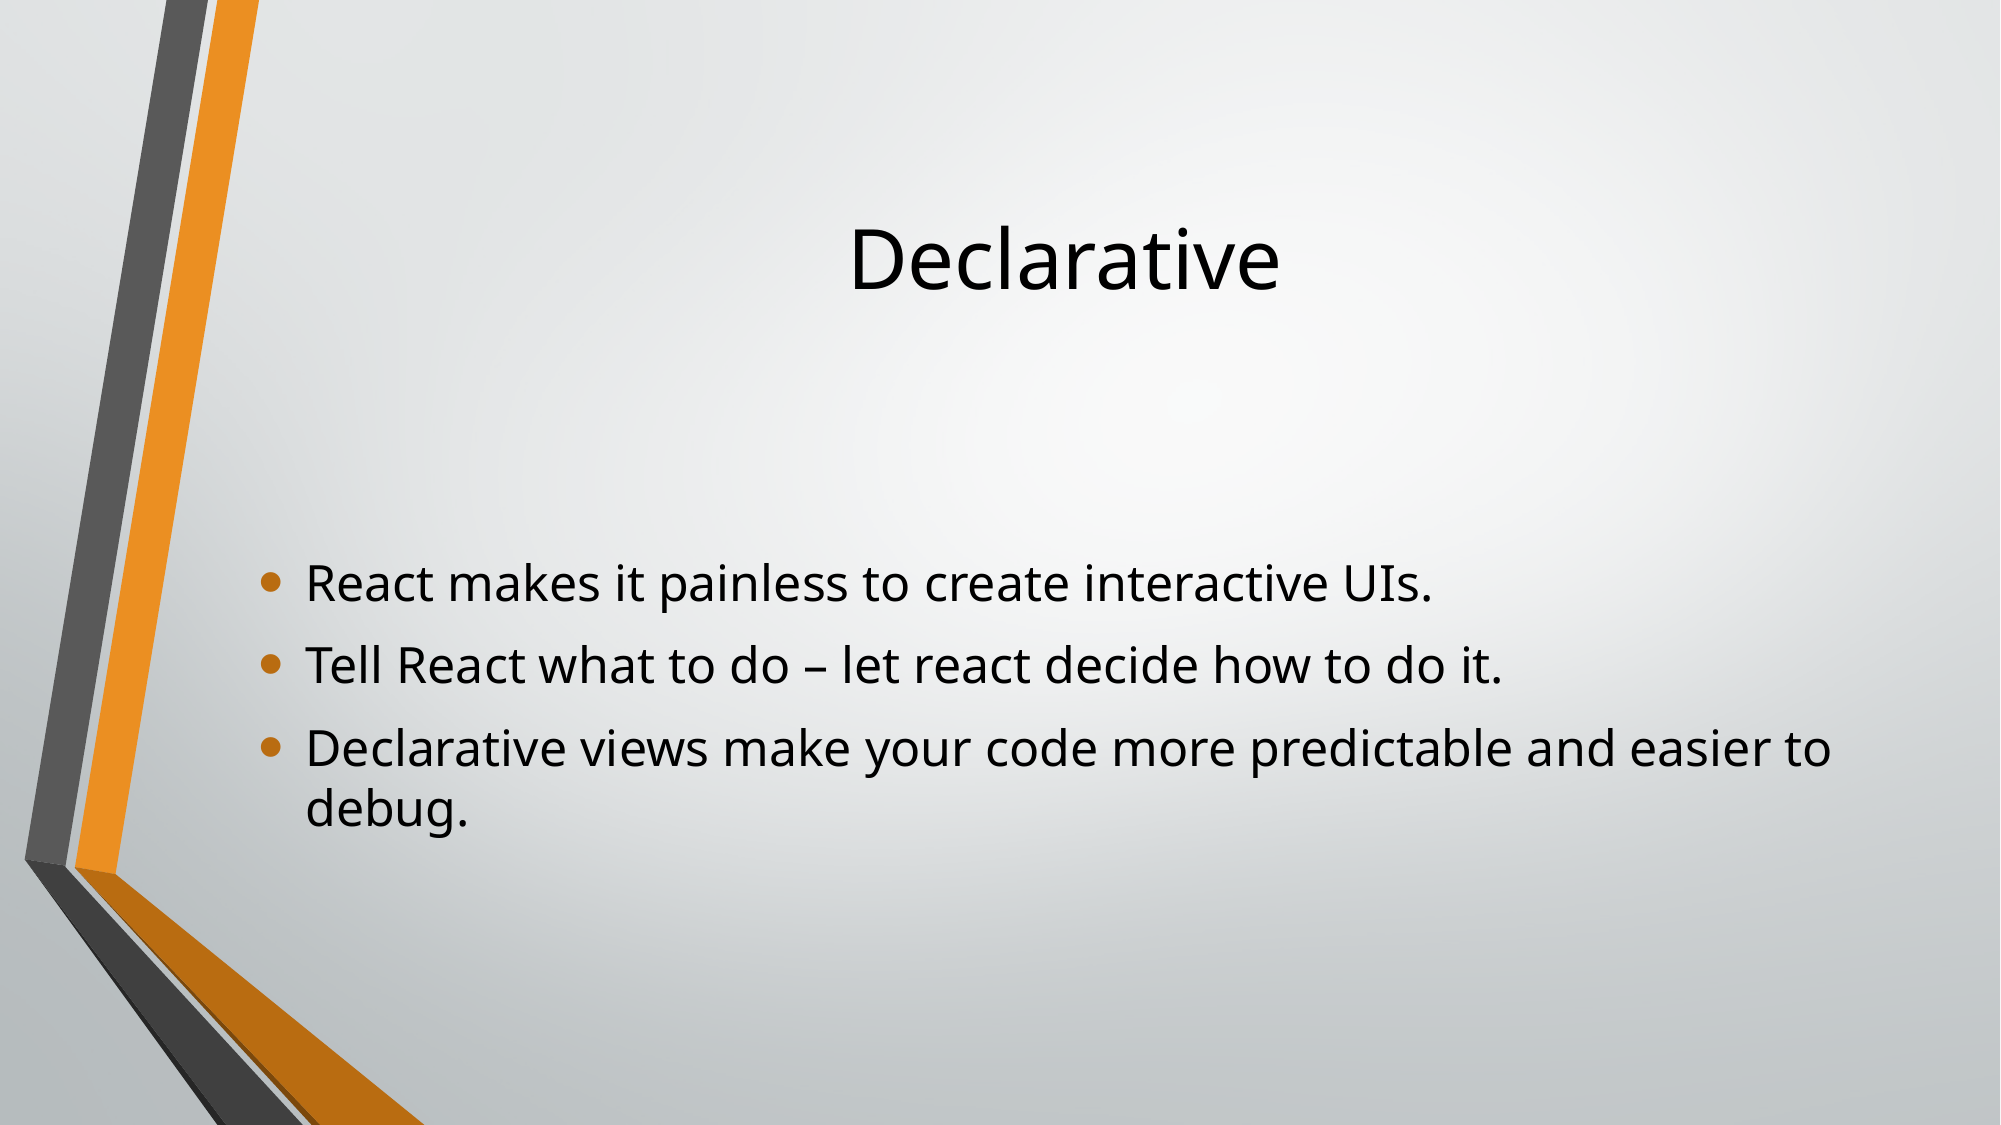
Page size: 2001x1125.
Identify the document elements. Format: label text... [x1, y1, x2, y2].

title Declarative [243, 112, 1887, 400]
list React makes it painless to create interactive UIs. Tell React what to do – let react decide how to do it. Declarative views make your code more predictable and easier to debug. [243, 437, 1887, 950]
